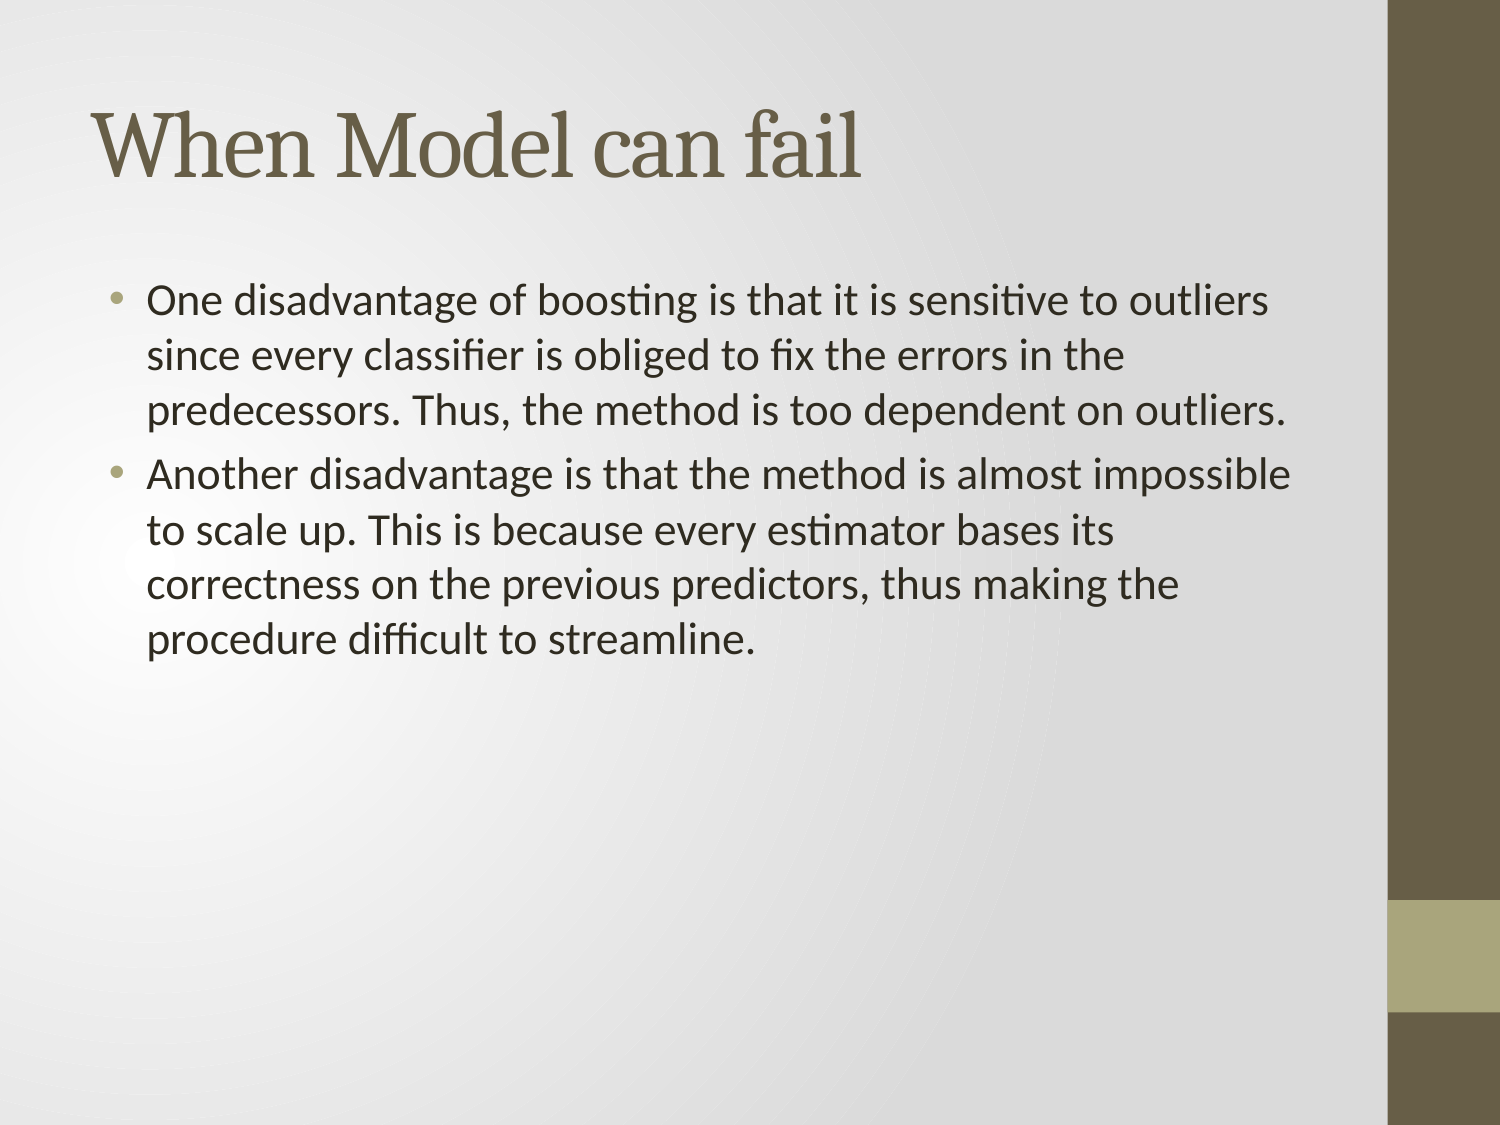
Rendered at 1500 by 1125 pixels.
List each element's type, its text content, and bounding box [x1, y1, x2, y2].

title When Model can fail [75, 45, 1325, 233]
list One disadvantage of boosting is that it is sensitive to outliers since every classifier is obliged to fix the errors in the predecessors. Thus, the method is too dependent on outliers. Another disadvantage is that the method is almost impossible to scale up. This is because every estimator bases its correctness on the previous predictors, thus making the procedure difficult to streamline. [75, 262, 1325, 1050]
